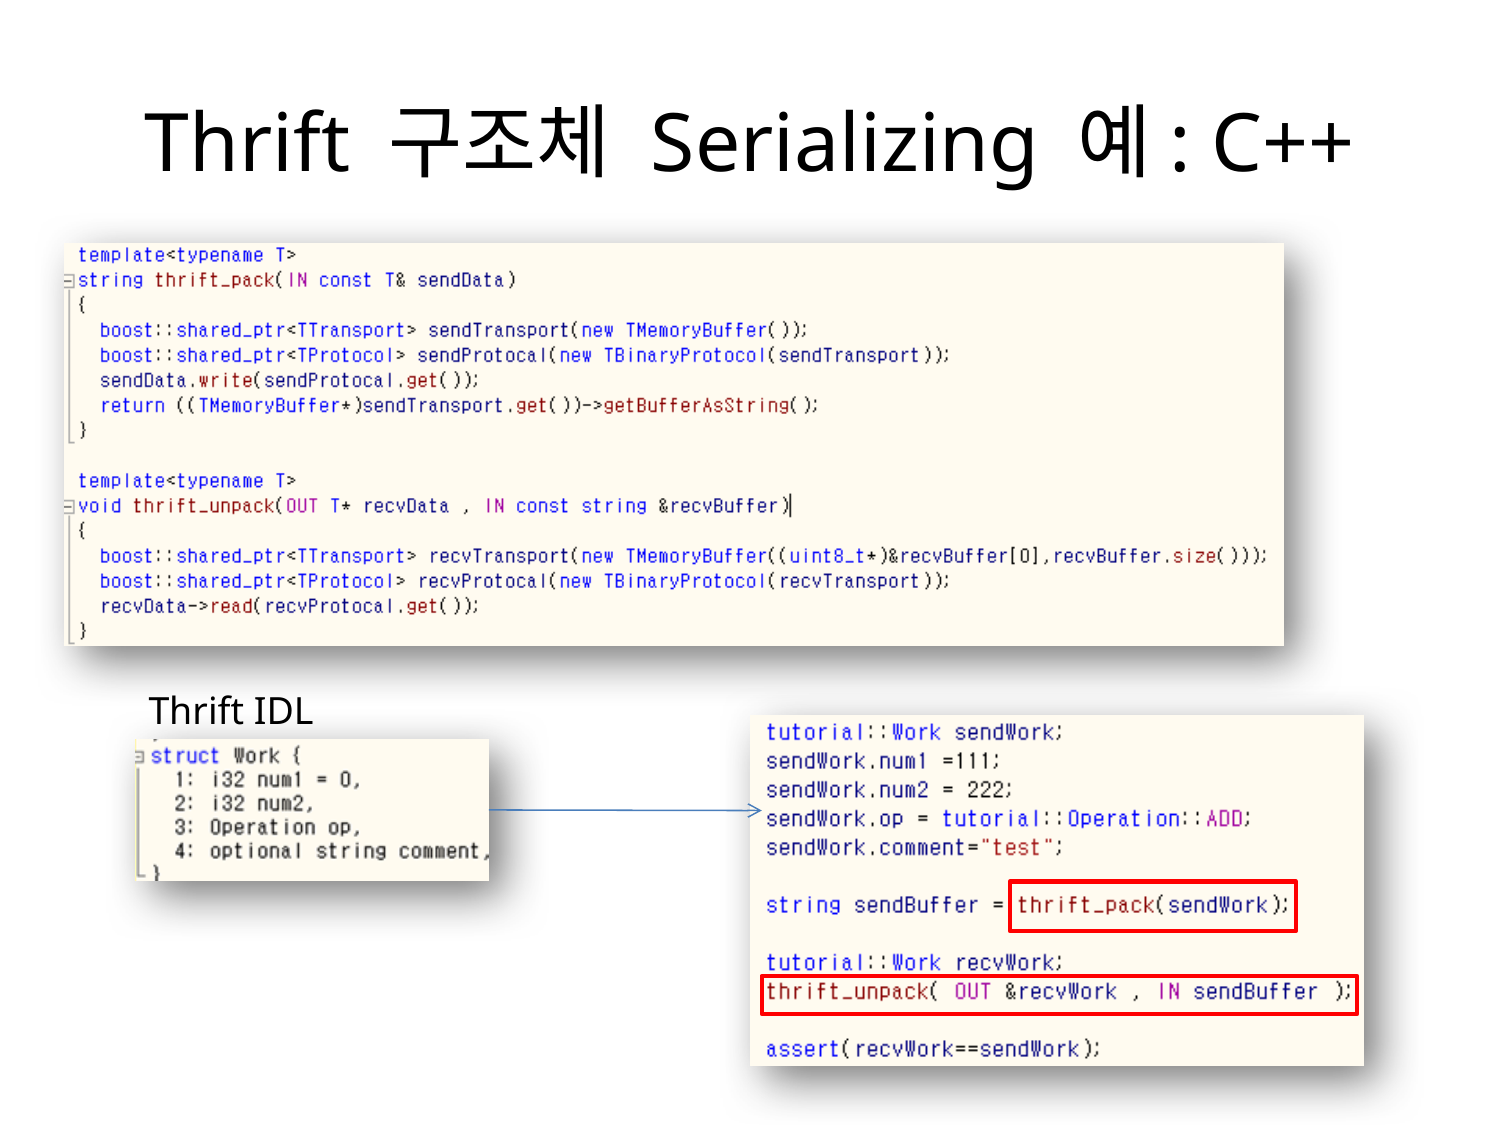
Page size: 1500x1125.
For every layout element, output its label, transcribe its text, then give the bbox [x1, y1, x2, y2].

picture [135, 739, 490, 881]
picture [64, 243, 1284, 646]
title Thrift 구조체 Serializing 예: C++ [75, 45, 1425, 233]
text_box Thrift IDL [133, 679, 329, 740]
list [749, 715, 1364, 1067]
